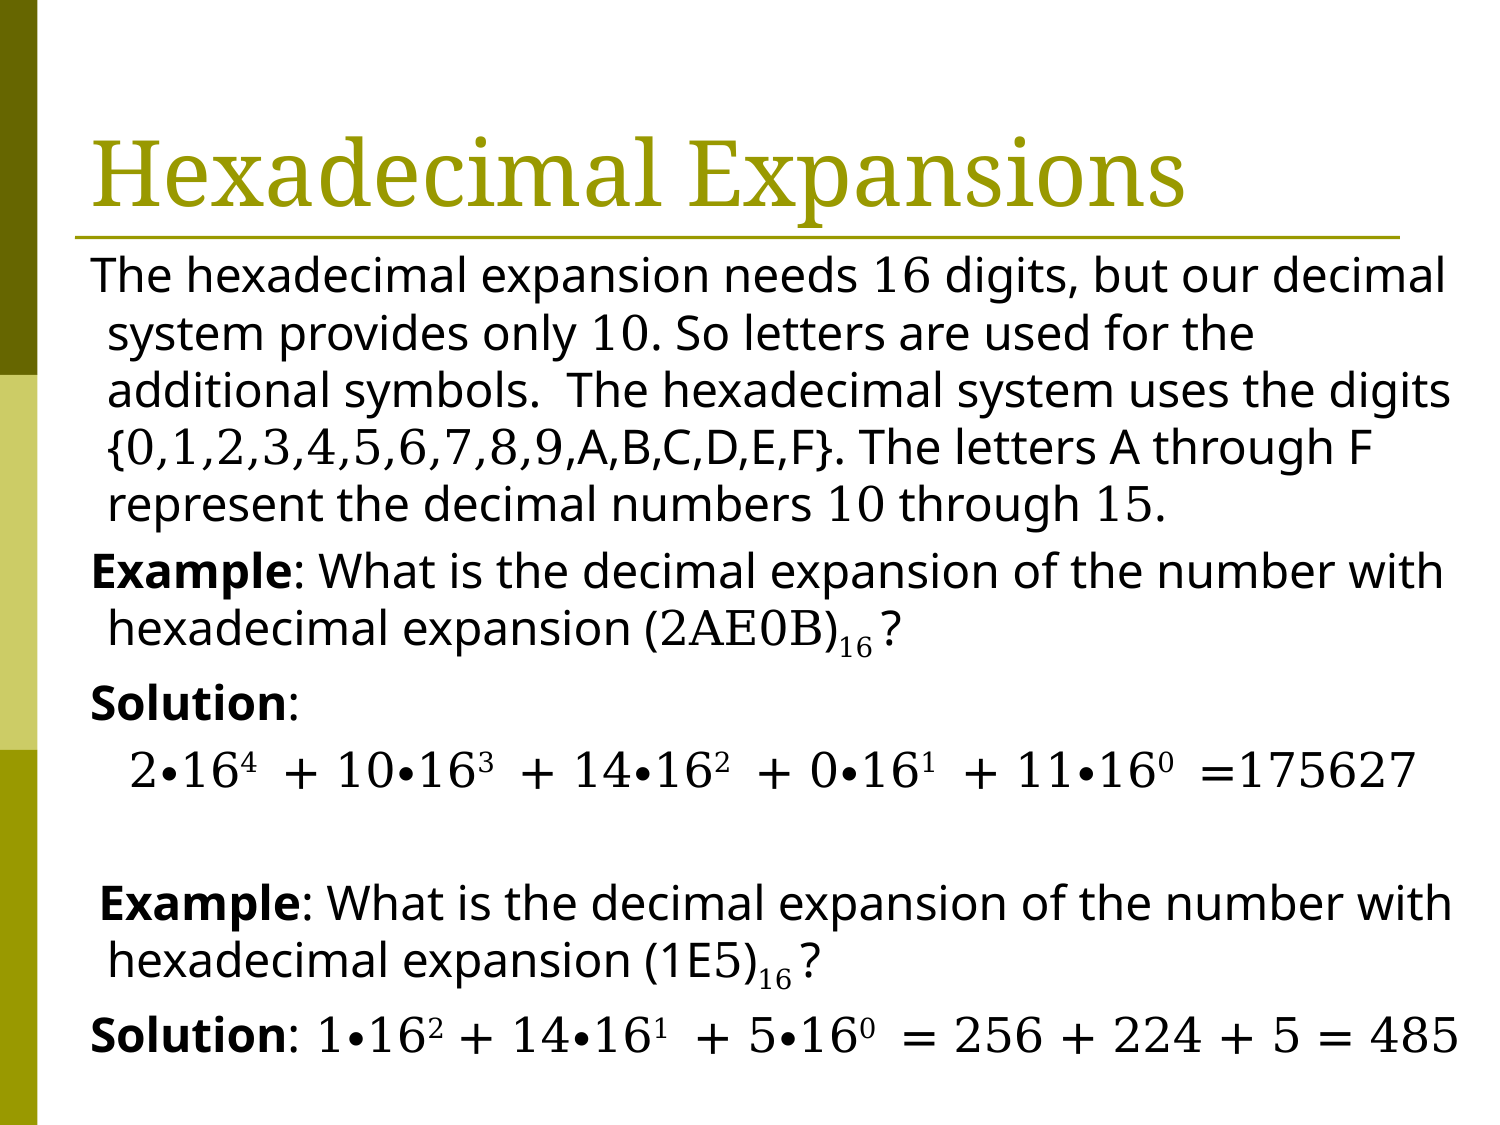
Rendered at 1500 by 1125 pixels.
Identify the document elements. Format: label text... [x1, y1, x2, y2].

title Hexadecimal Expansions [75, 45, 1425, 233]
list The hexadecimal expansion needs 16 digits, but our decimal system provides only 10. So letters are used for the additional symbols. The hexadecimal system uses the digits {0,1,2,3,4,5,6,7,8,9,A,B,C,D,E,F}. The letters A through F represent the decimal numbers 10 through 15. Example: What is the decimal expansion of the number with hexadecimal expansion (2AE0B)16 ? Solution: 2∙164 + 10∙163 + 14∙162 + 0∙161 + 11∙160 =175627 Example: What is the decimal expansion of the number with hexadecimal expansion (1E5)16 ? Solution: 1∙162 + 14∙161 + 5∙160 = 256 + 224 + 5 = 485 [37, 237, 1482, 1088]
